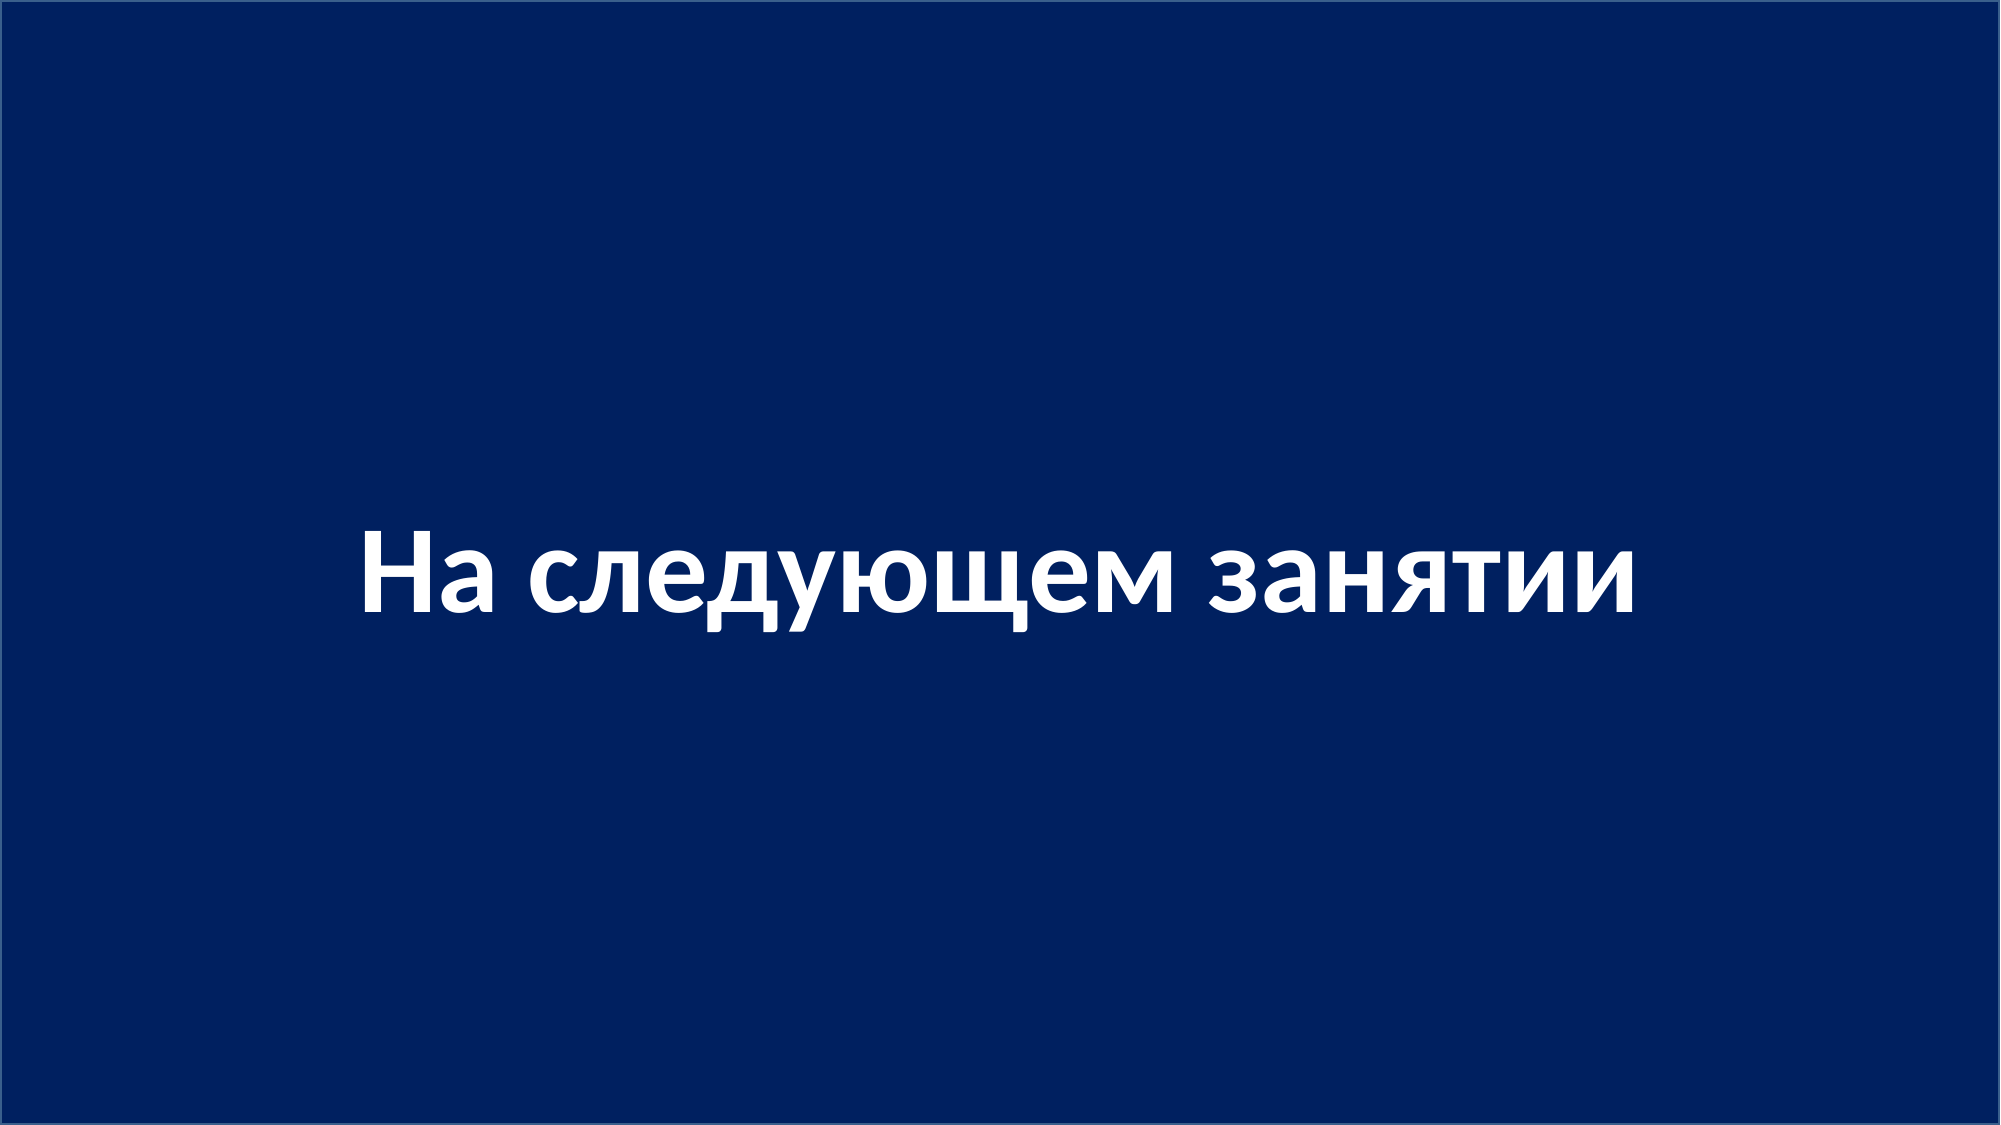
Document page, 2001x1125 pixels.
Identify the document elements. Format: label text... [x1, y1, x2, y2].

text_box На следующем занятии [0, 0, 2000, 1125]
